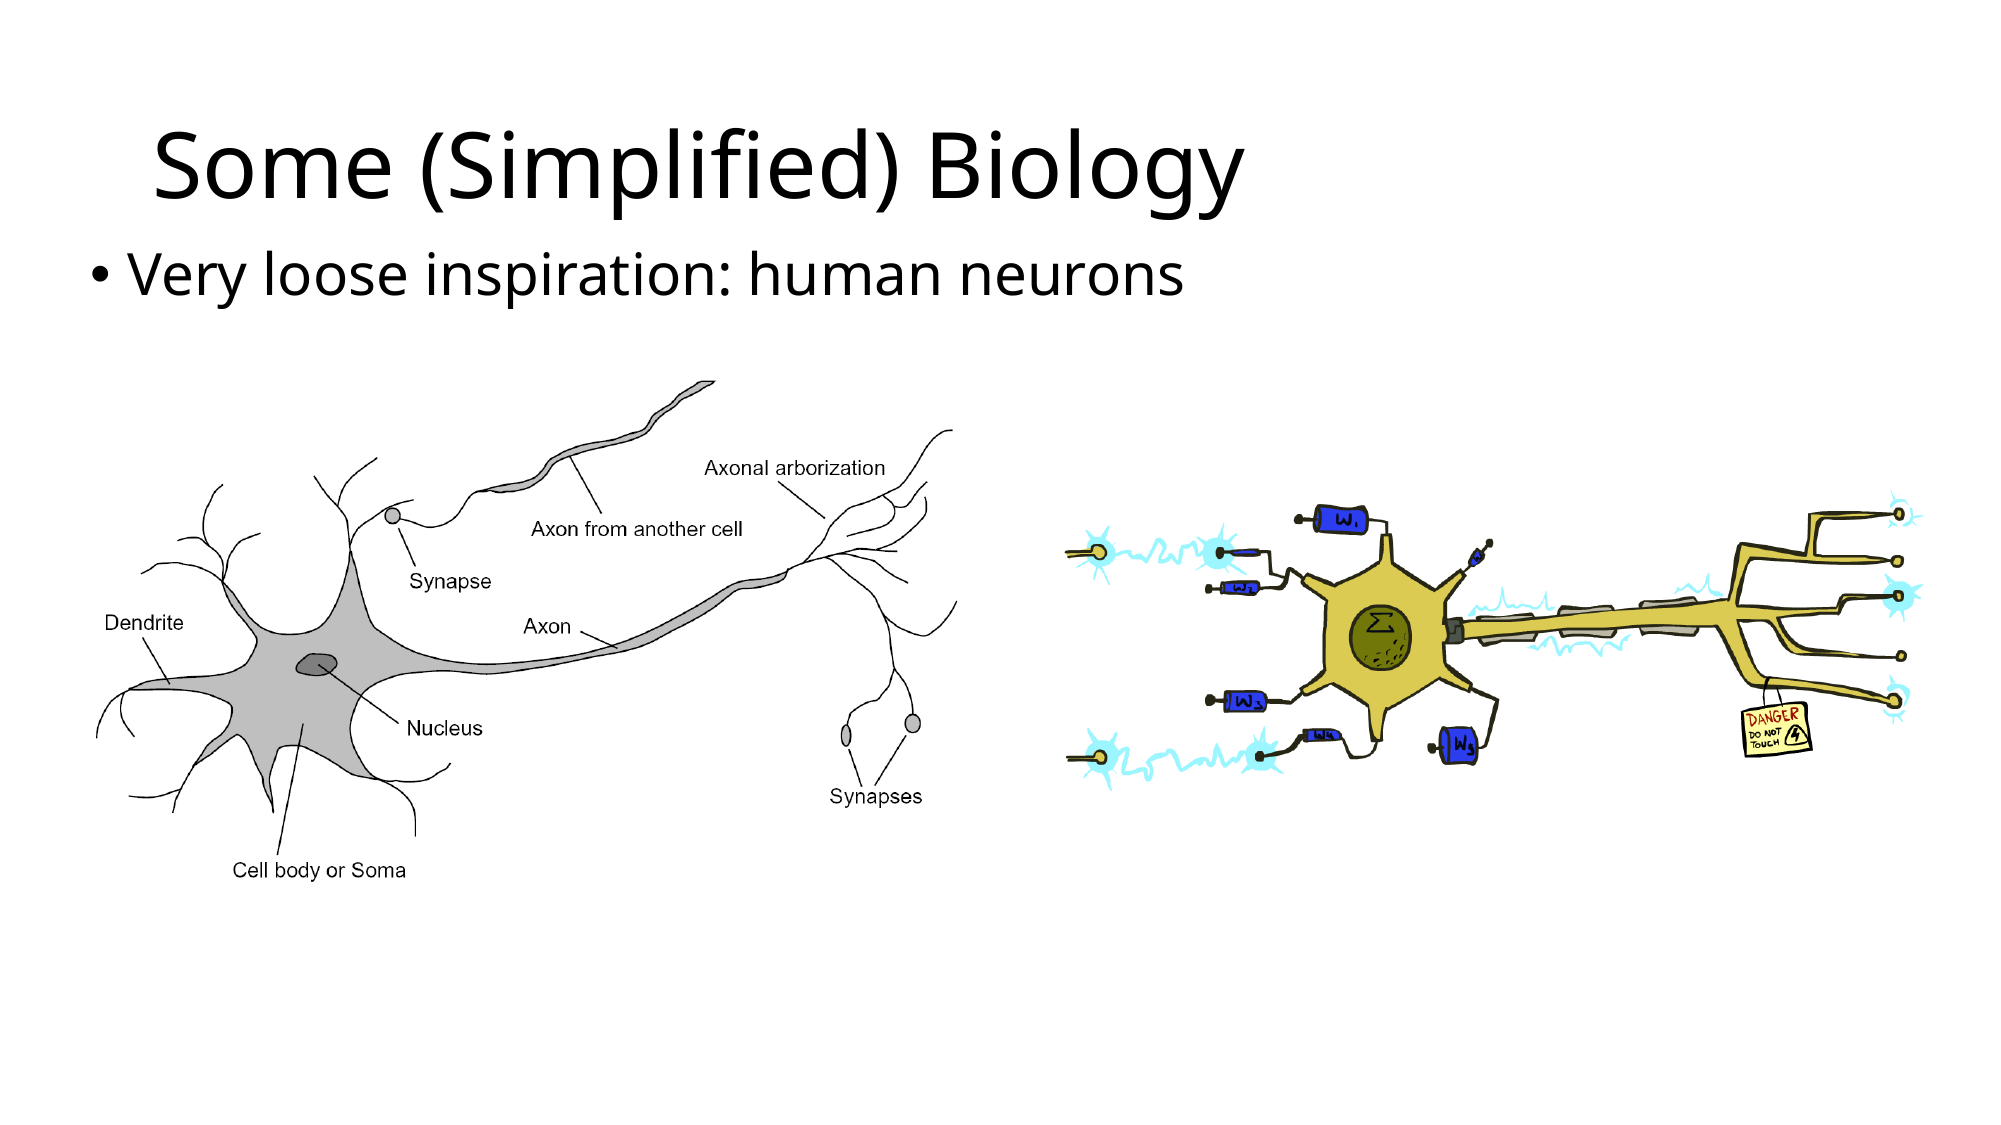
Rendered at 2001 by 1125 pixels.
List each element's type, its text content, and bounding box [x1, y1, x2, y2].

list Very loose inspiration: human neurons [75, 237, 1425, 980]
picture [74, 370, 975, 900]
title Some (Simplified) Biology [137, 59, 1863, 278]
picture [1062, 462, 1949, 796]
